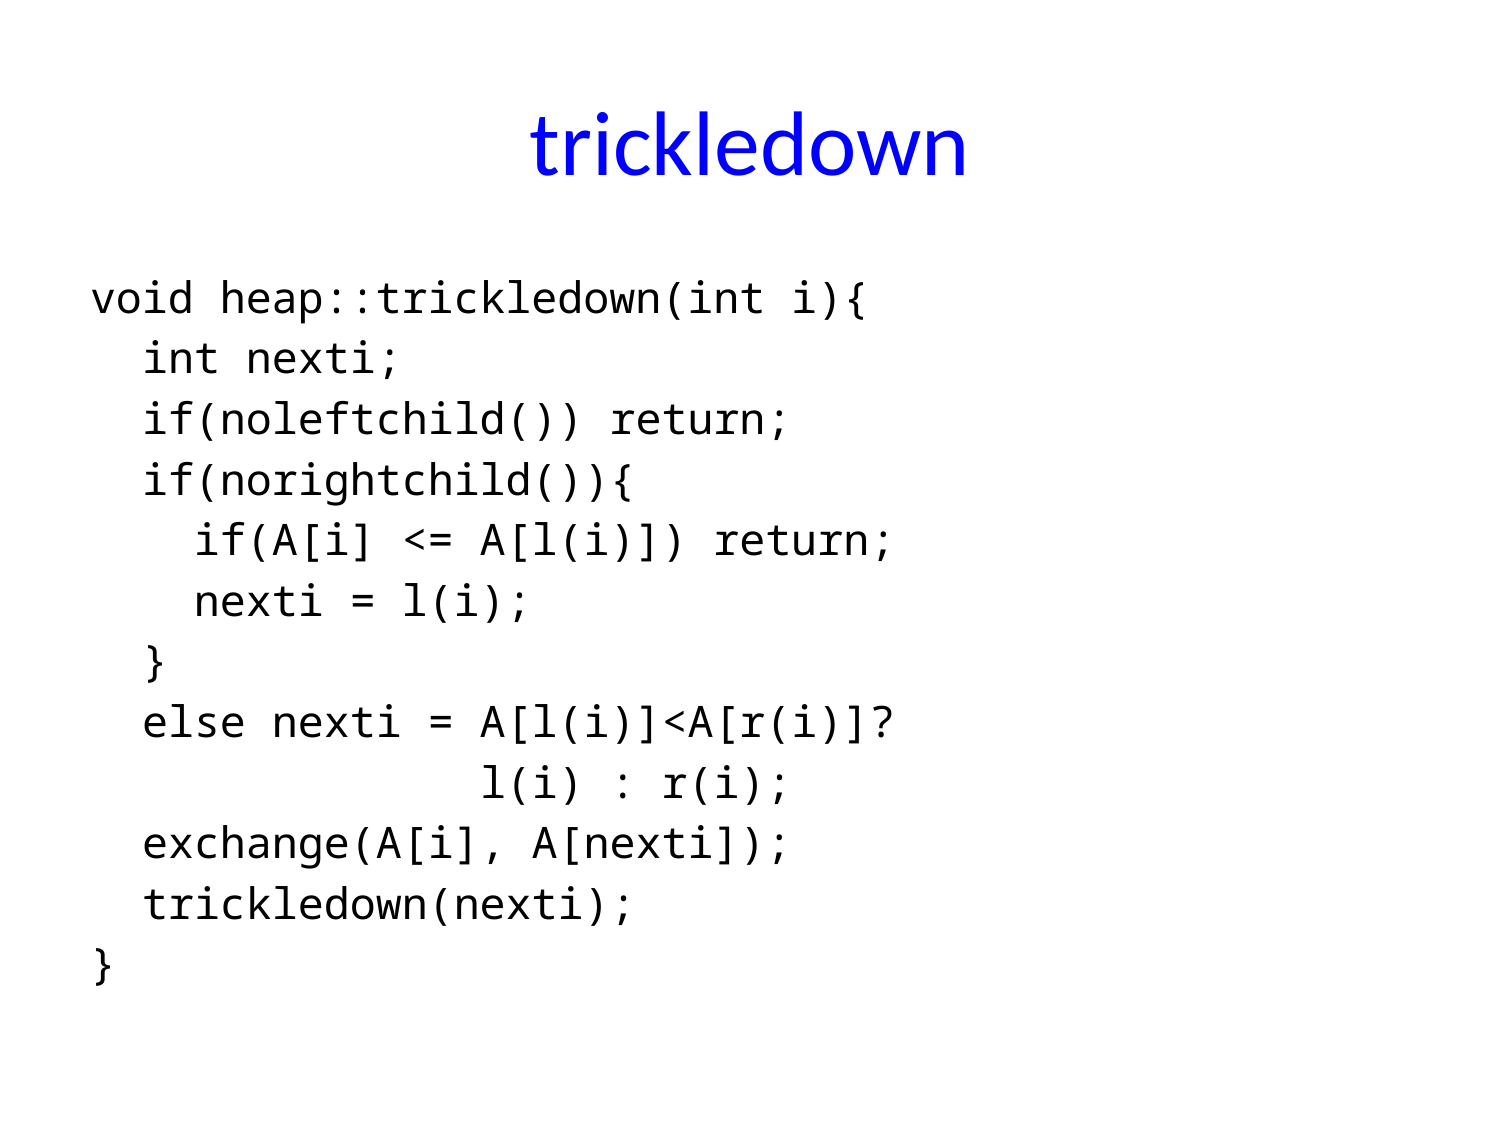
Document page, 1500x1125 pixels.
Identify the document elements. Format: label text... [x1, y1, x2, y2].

title trickledown [75, 45, 1425, 233]
list void heap::trickledown(int i){ int nexti; if(noleftchild()) return; if(norightchild()){ if(A[i] <= A[l(i)]) return; nexti = l(i); } else nexti = A[l(i)]<A[r(i)]? l(i) : r(i); exchange(A[i], A[nexti]); trickledown(nexti); } [75, 262, 1425, 1005]
